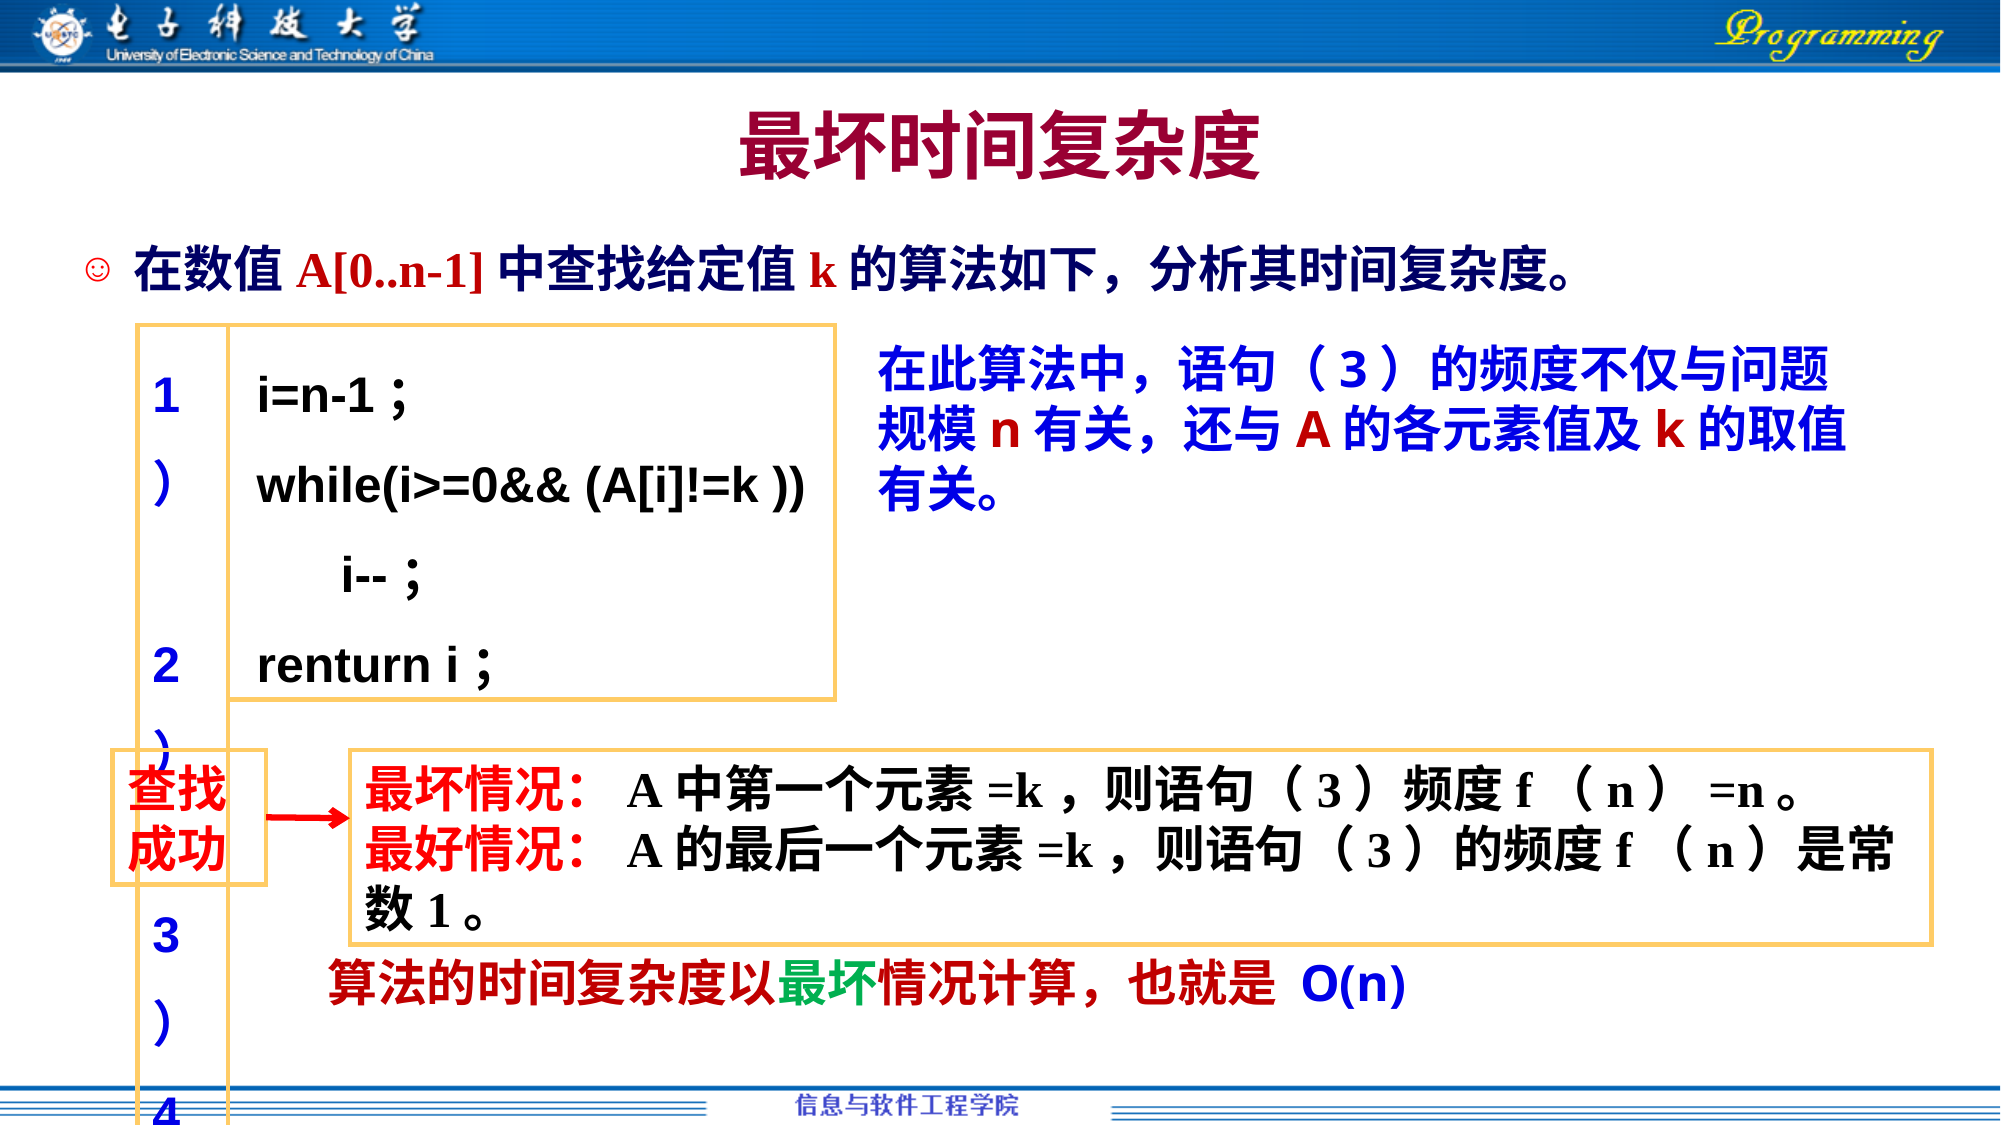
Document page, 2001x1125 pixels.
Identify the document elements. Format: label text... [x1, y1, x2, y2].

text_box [112, 749, 1932, 887]
picture [352, 887, 1929, 942]
picture [0, 0, 2001, 1125]
picture [230, 693, 833, 697]
picture [140, 887, 226, 1125]
text_box 在此算法中，语句（3）的频度不仅与问题规模n有关，还与A的各元素值及k的取值有关。 [862, 330, 1876, 525]
picture [159, 1106, 168, 1120]
picture [140, 693, 226, 748]
text_box 算法的时间复杂度以最坏情况计算，也就是 O(n) [312, 944, 1422, 1019]
title 最坏时间复杂度 [150, 87, 1850, 200]
picture [398, 899, 403, 910]
list 在数值A[0..n-1]中查找给定值k的算法如下，分析其时间复杂度。 [62, 200, 1905, 313]
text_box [137, 324, 836, 693]
